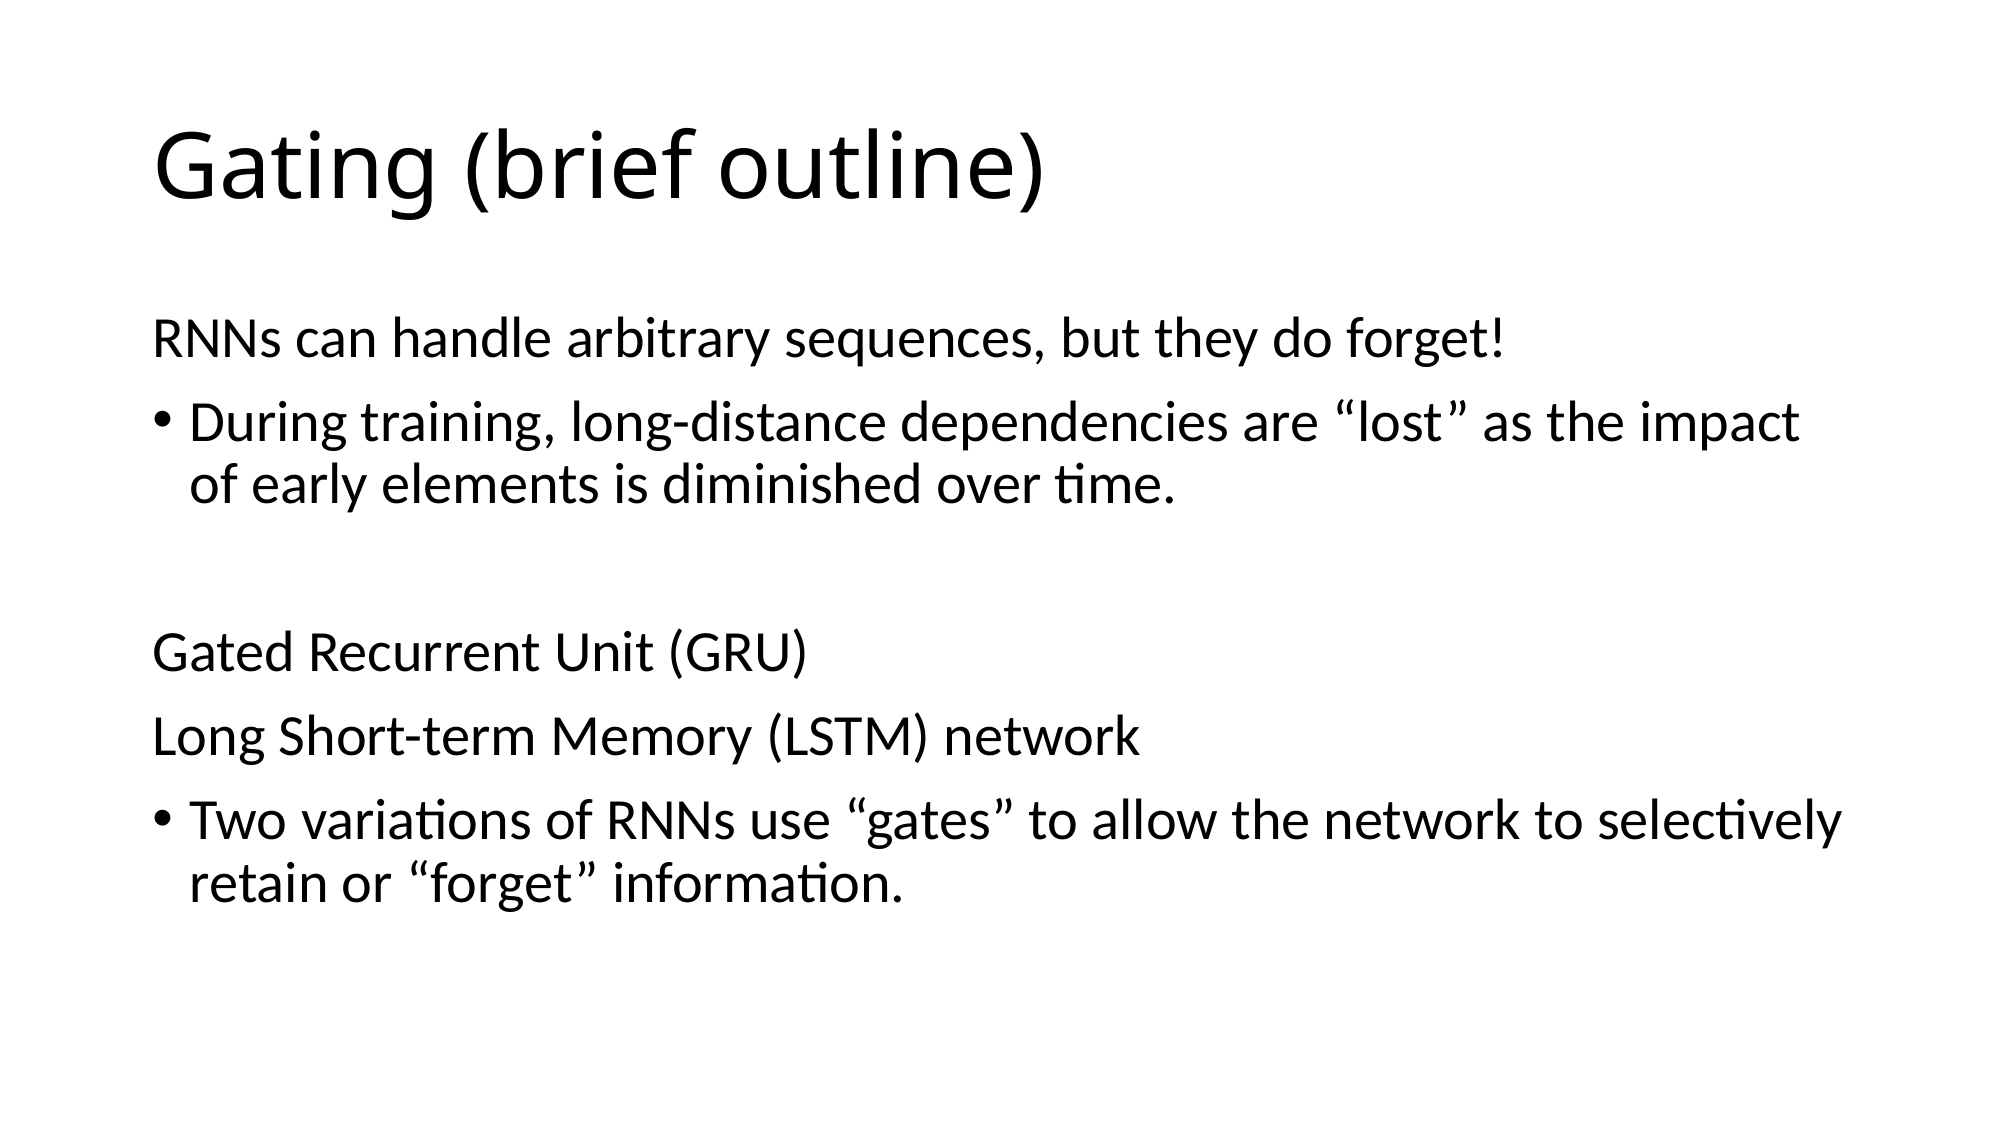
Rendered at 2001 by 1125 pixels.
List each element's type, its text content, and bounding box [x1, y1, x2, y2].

title Gating (brief outline) [137, 59, 1863, 278]
list RNNs can handle arbitrary sequences, but they do forget! During training, long-distance dependencies are “lost” as the impact of early elements is diminished over time. Gated Recurrent Unit (GRU) Long Short-term Memory (LSTM) network Two variations of RNNs use “gates” to allow the network to selectively retain or “forget” information. [137, 299, 1863, 1014]
